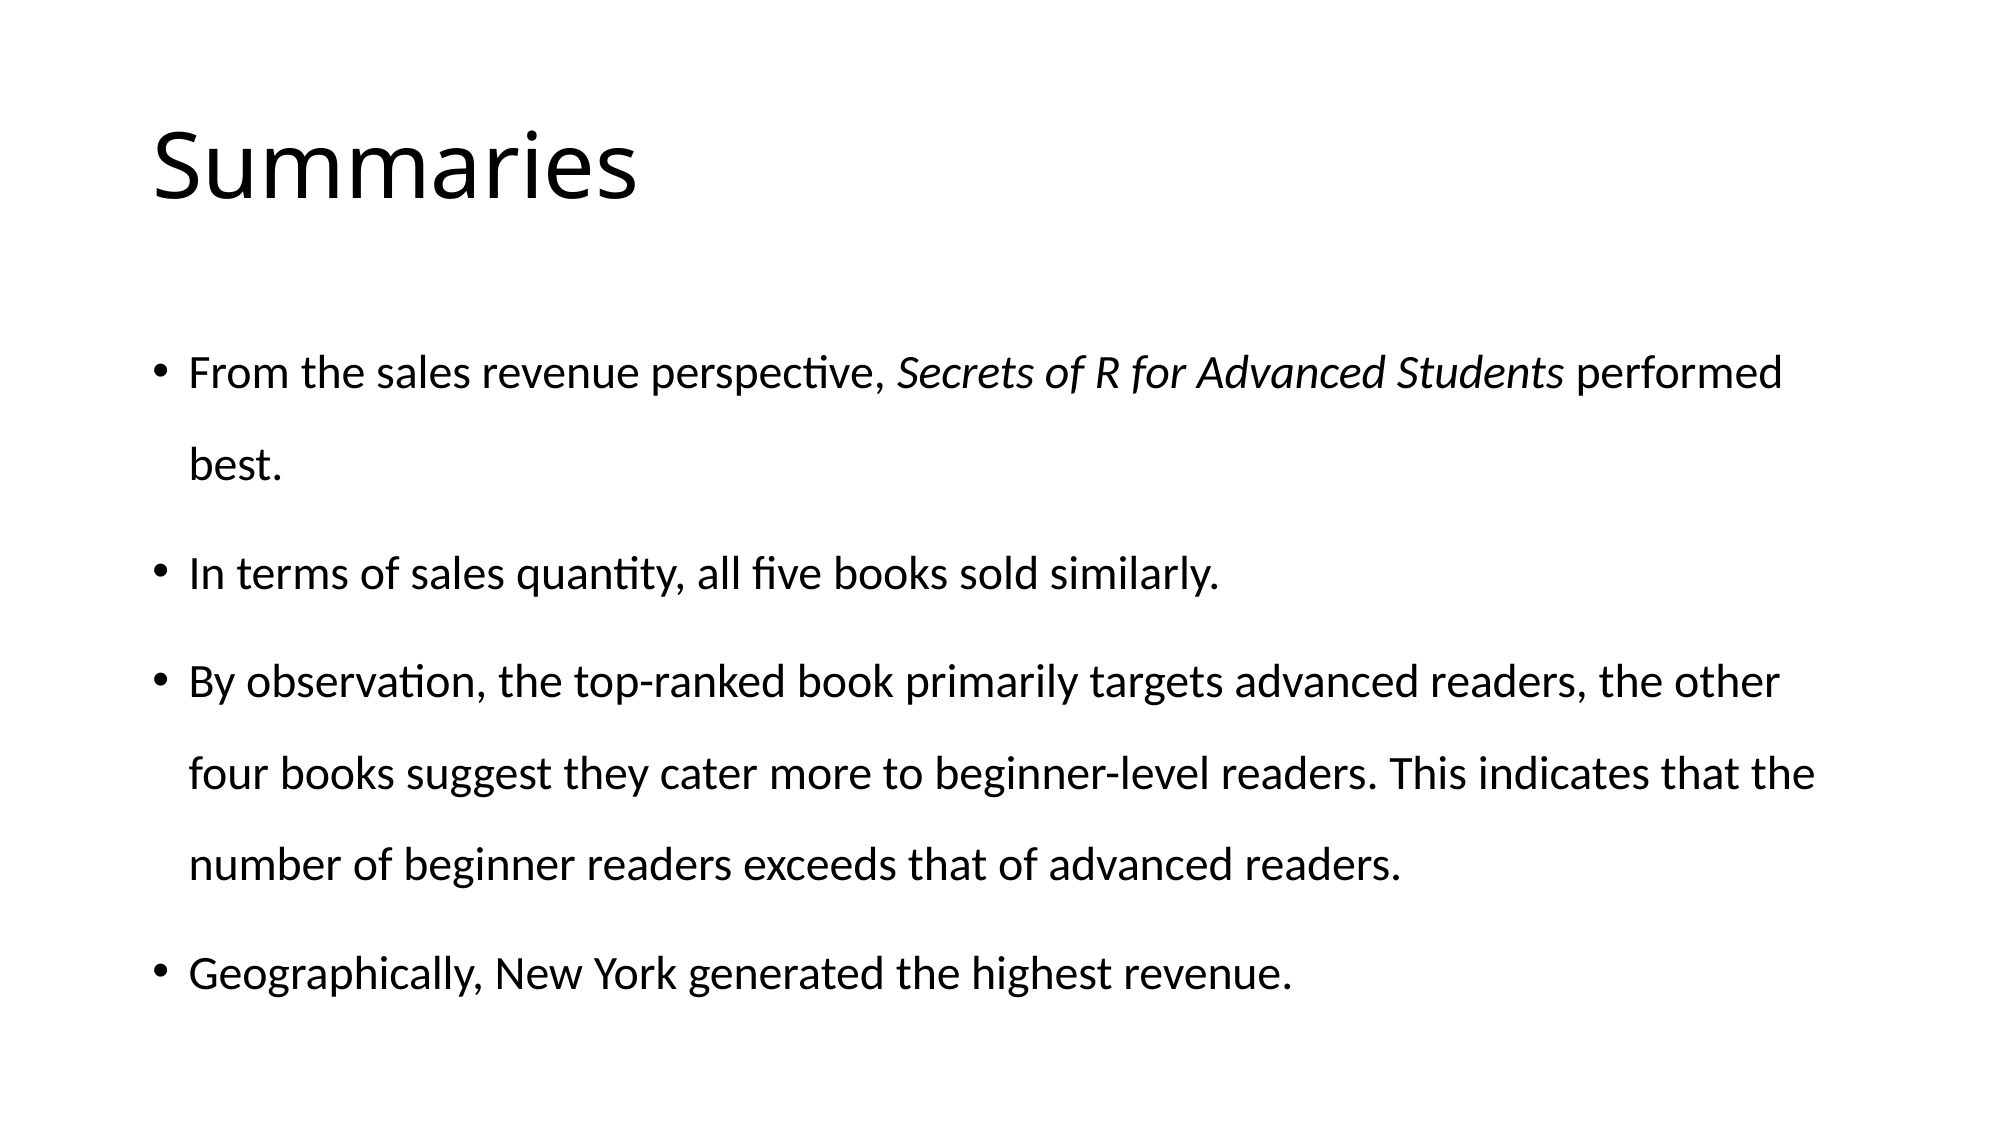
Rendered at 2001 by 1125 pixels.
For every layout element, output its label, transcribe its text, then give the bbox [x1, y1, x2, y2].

list From the sales revenue perspective, Secrets of R for Advanced Students performed best. In terms of sales quantity, all five books sold similarly. By observation, the top-ranked book primarily targets advanced readers, the other four books suggest they cater more to beginner-level readers. This indicates that the number of beginner readers exceeds that of advanced readers. Geographically, New York generated the highest revenue. [137, 299, 1863, 1014]
title Summaries [137, 59, 1863, 278]
